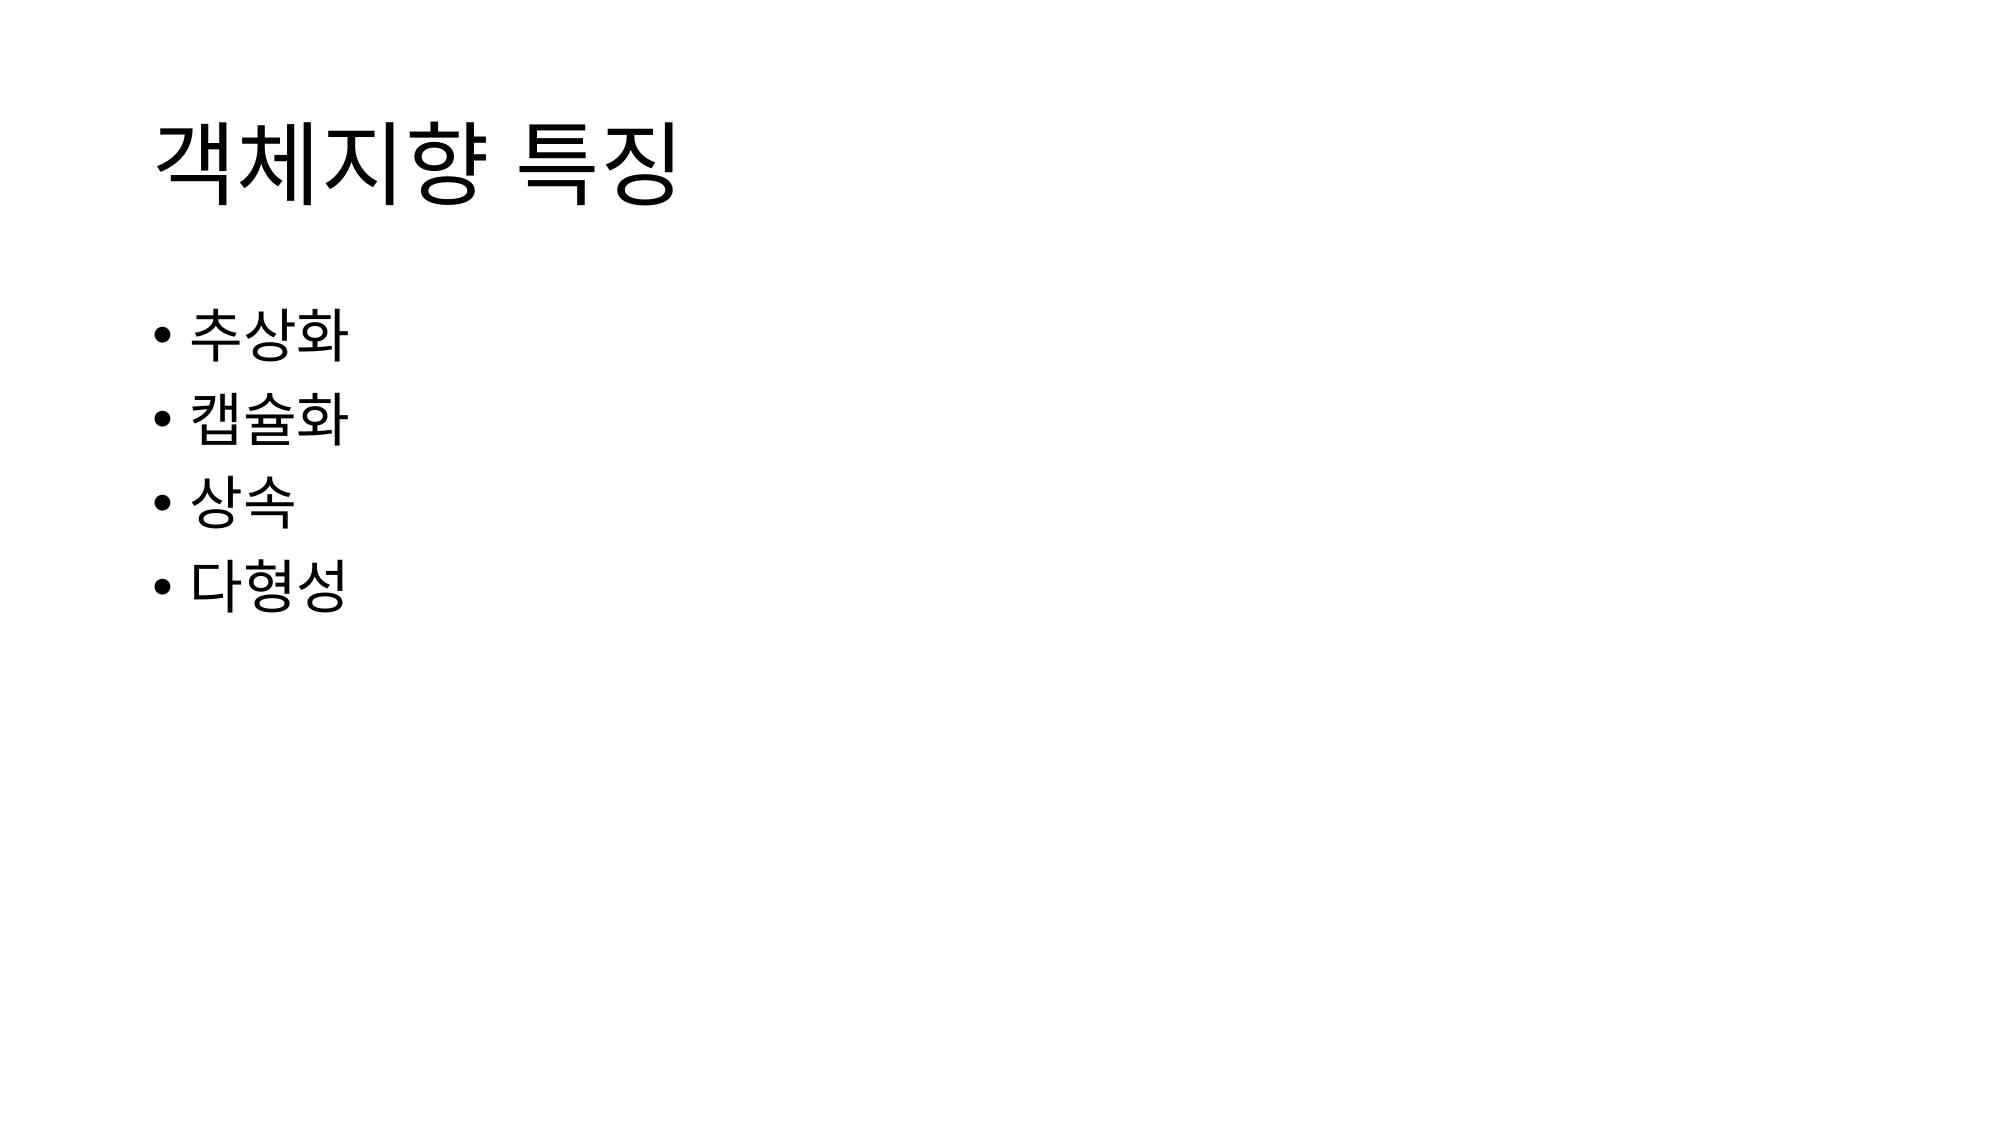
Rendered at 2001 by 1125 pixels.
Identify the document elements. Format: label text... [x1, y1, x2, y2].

list 추상화 캡슐화 상속 다형성 [137, 299, 1863, 1014]
title 객체지향 특징 [137, 59, 1863, 278]
